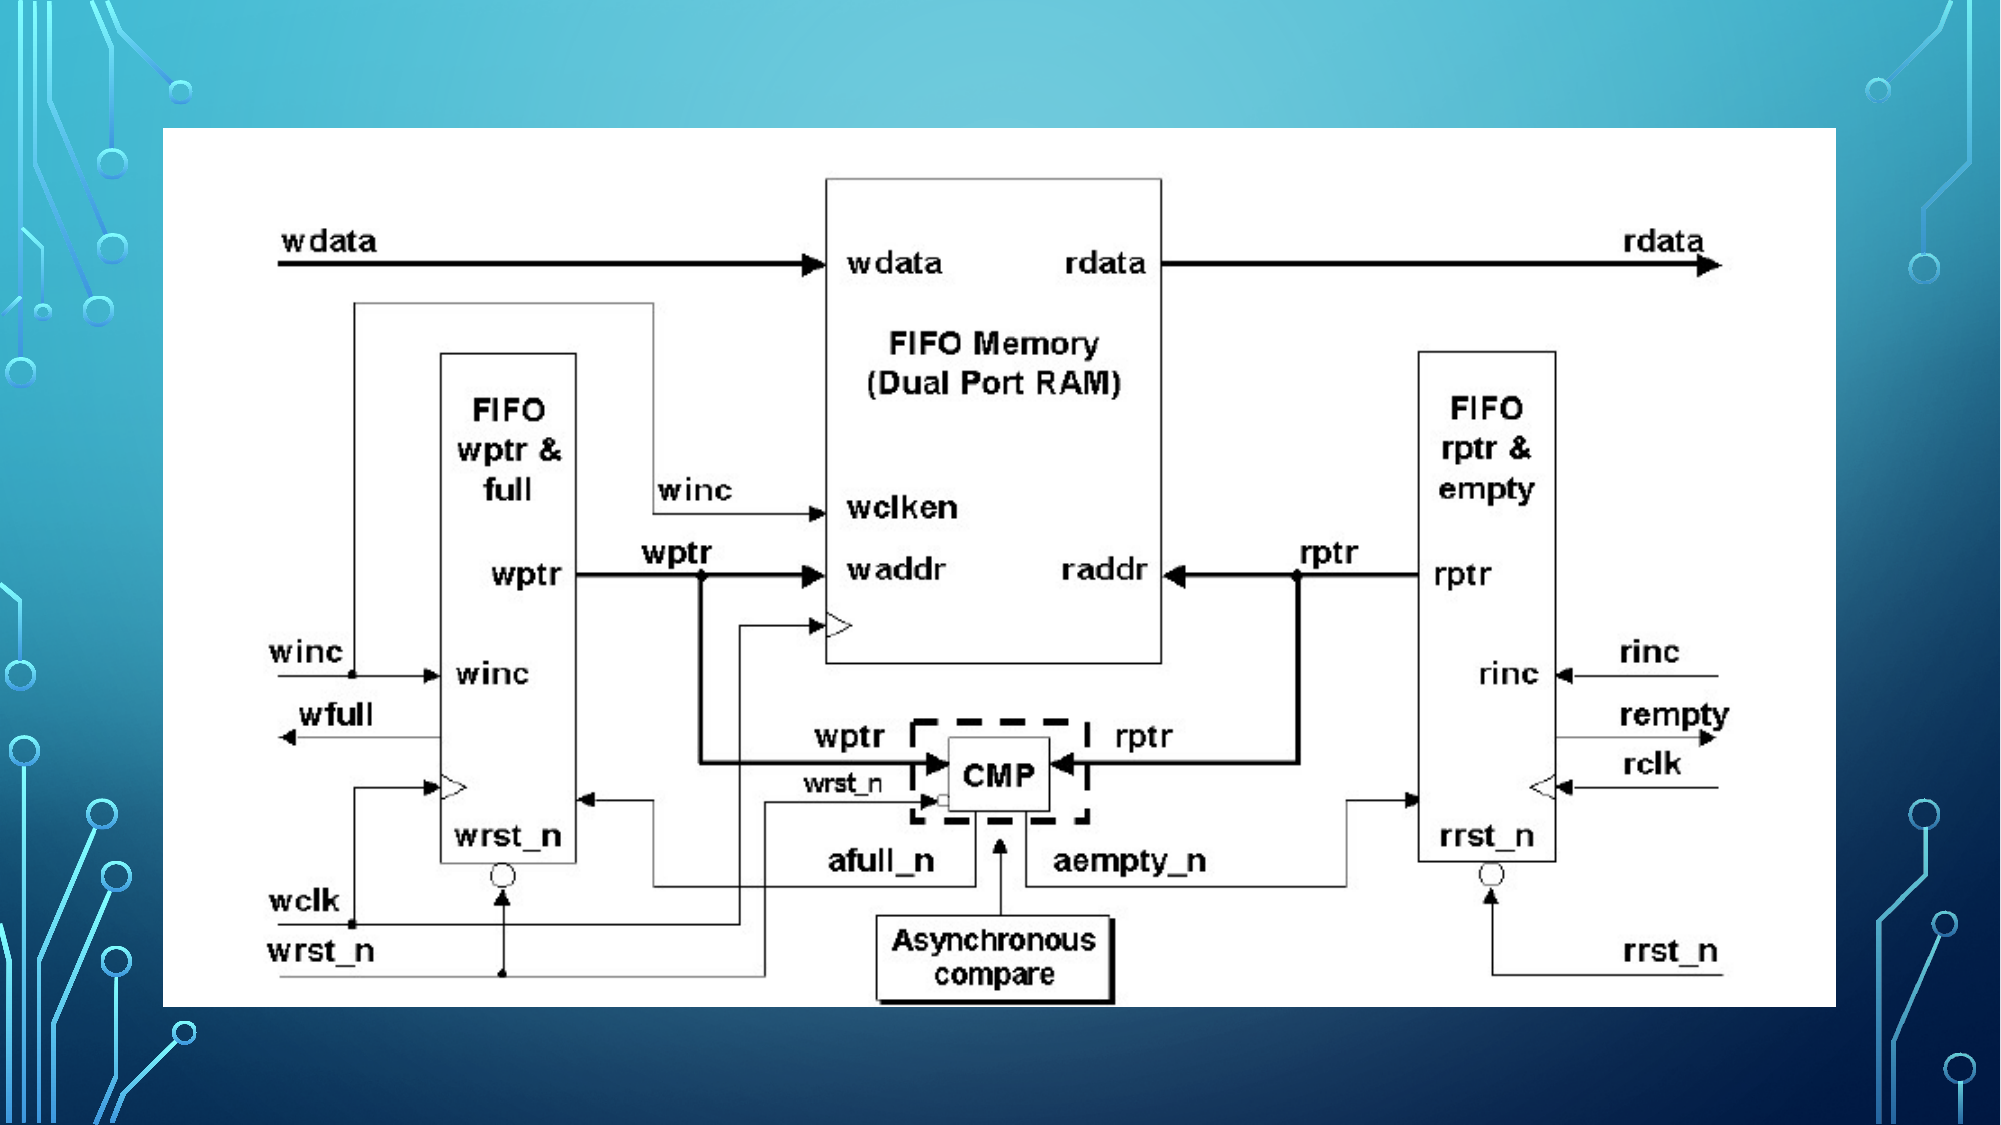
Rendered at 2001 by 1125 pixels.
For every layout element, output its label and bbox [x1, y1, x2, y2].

list [163, 128, 1836, 1008]
